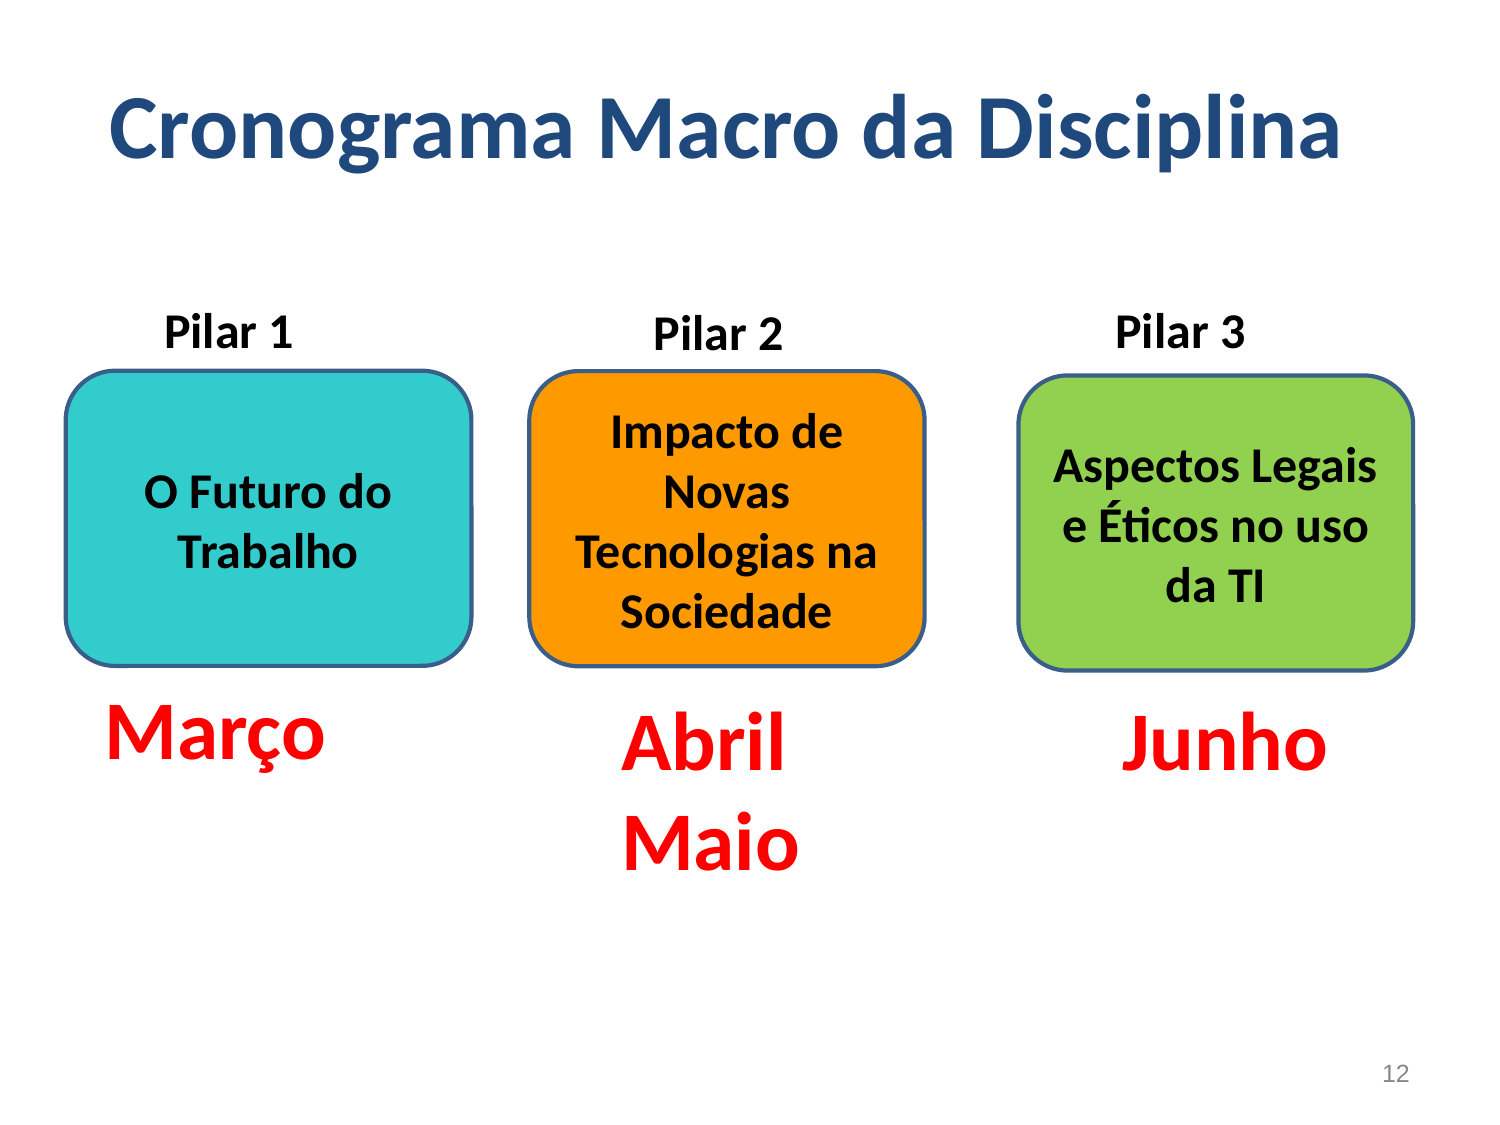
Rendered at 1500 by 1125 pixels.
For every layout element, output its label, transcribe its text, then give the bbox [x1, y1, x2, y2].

text_box Pilar 1 [149, 290, 311, 367]
text_box Pilar 3 [1100, 290, 1262, 367]
text_box Junho [1107, 679, 1500, 897]
text_box Pilar 2 [639, 292, 801, 369]
slide_number ‹#› [1074, 1042, 1425, 1103]
text_box Impacto de Novas Tecnologias na Sociedade [529, 371, 925, 667]
text_box O Futuro do Trabalho [65, 370, 472, 666]
text_box Março [89, 668, 544, 886]
title Cronograma Macro da Disciplina [13, 0, 1441, 185]
text_box Aspectos Legais e Éticos no uso da TI [1018, 375, 1414, 671]
text_box Abril Maio [606, 679, 1012, 796]
